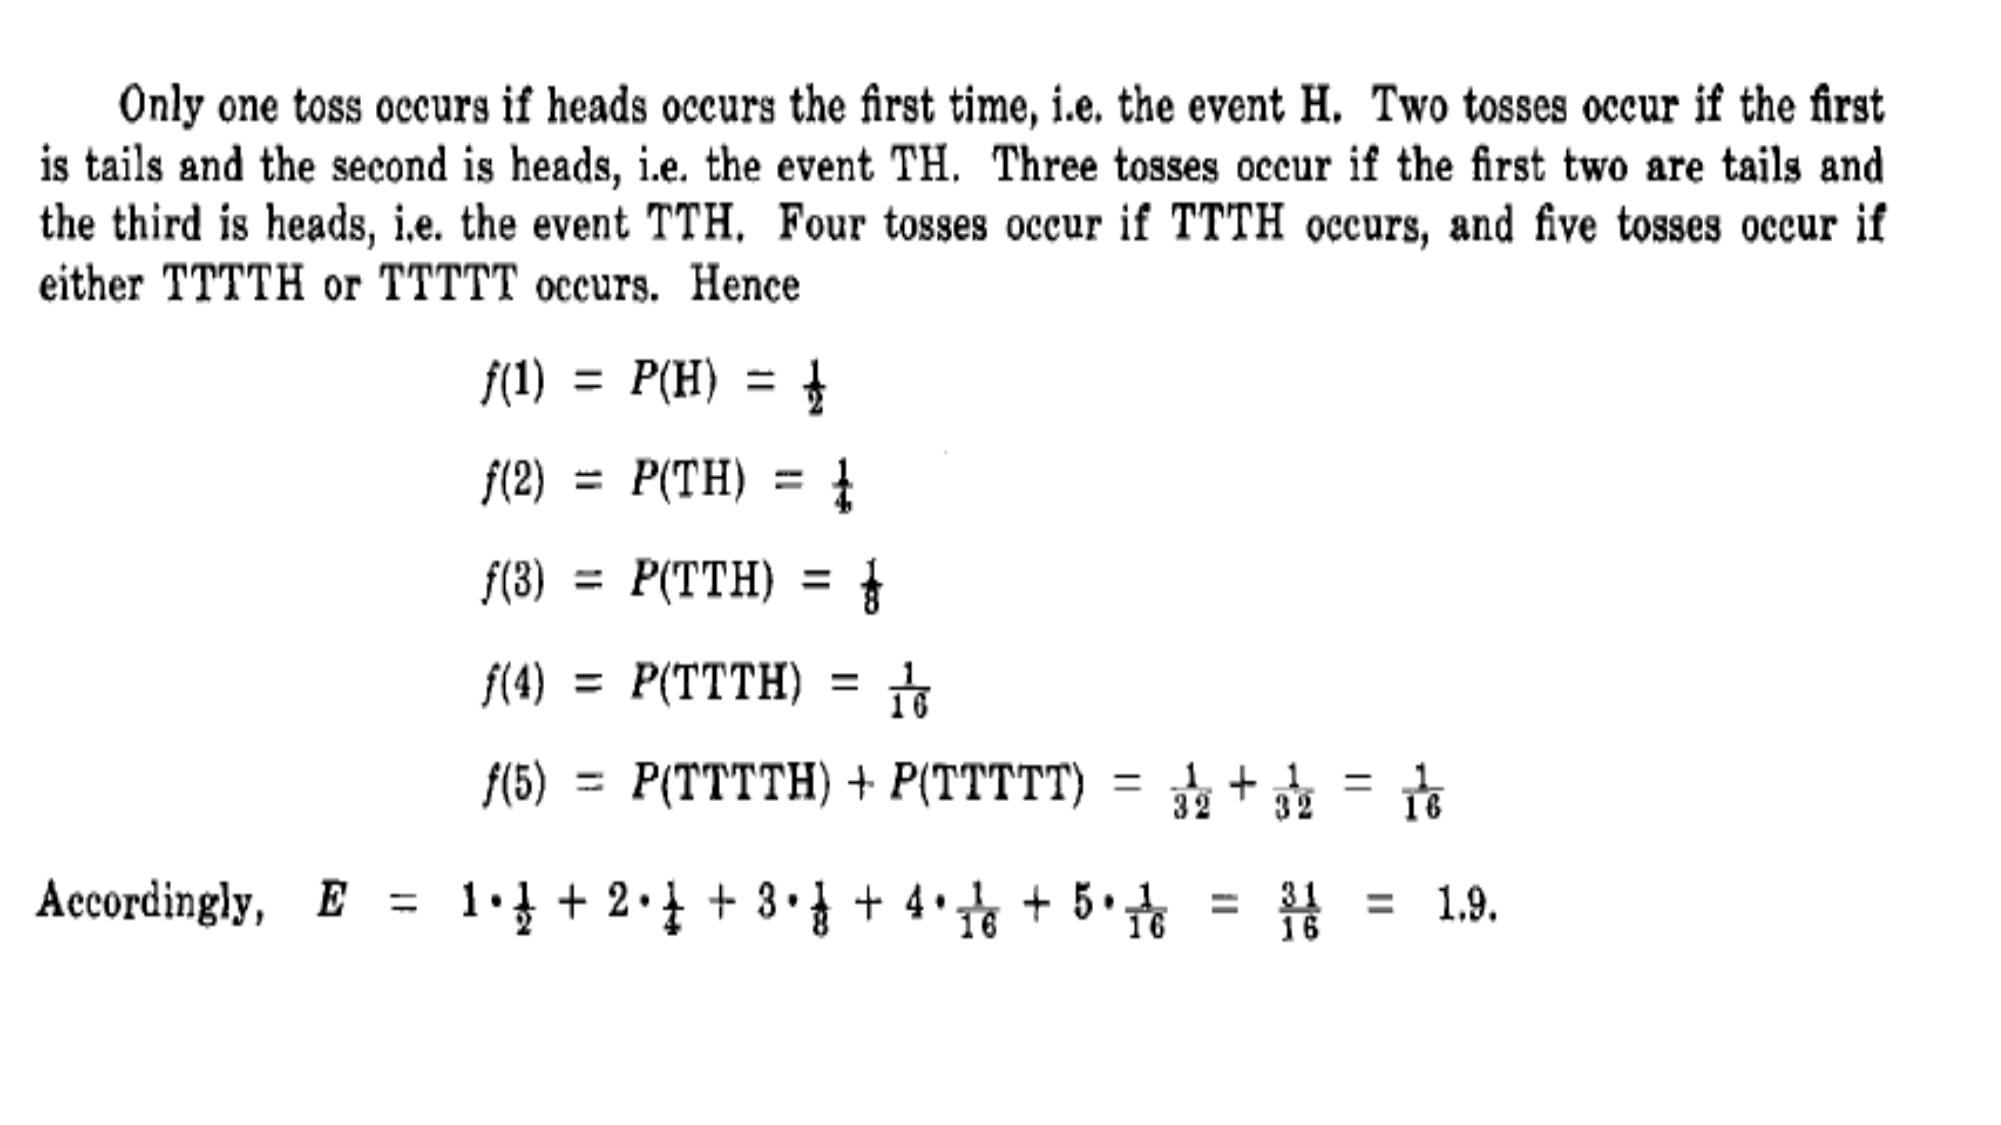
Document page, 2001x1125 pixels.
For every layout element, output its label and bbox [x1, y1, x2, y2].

list [9, 59, 1937, 996]
